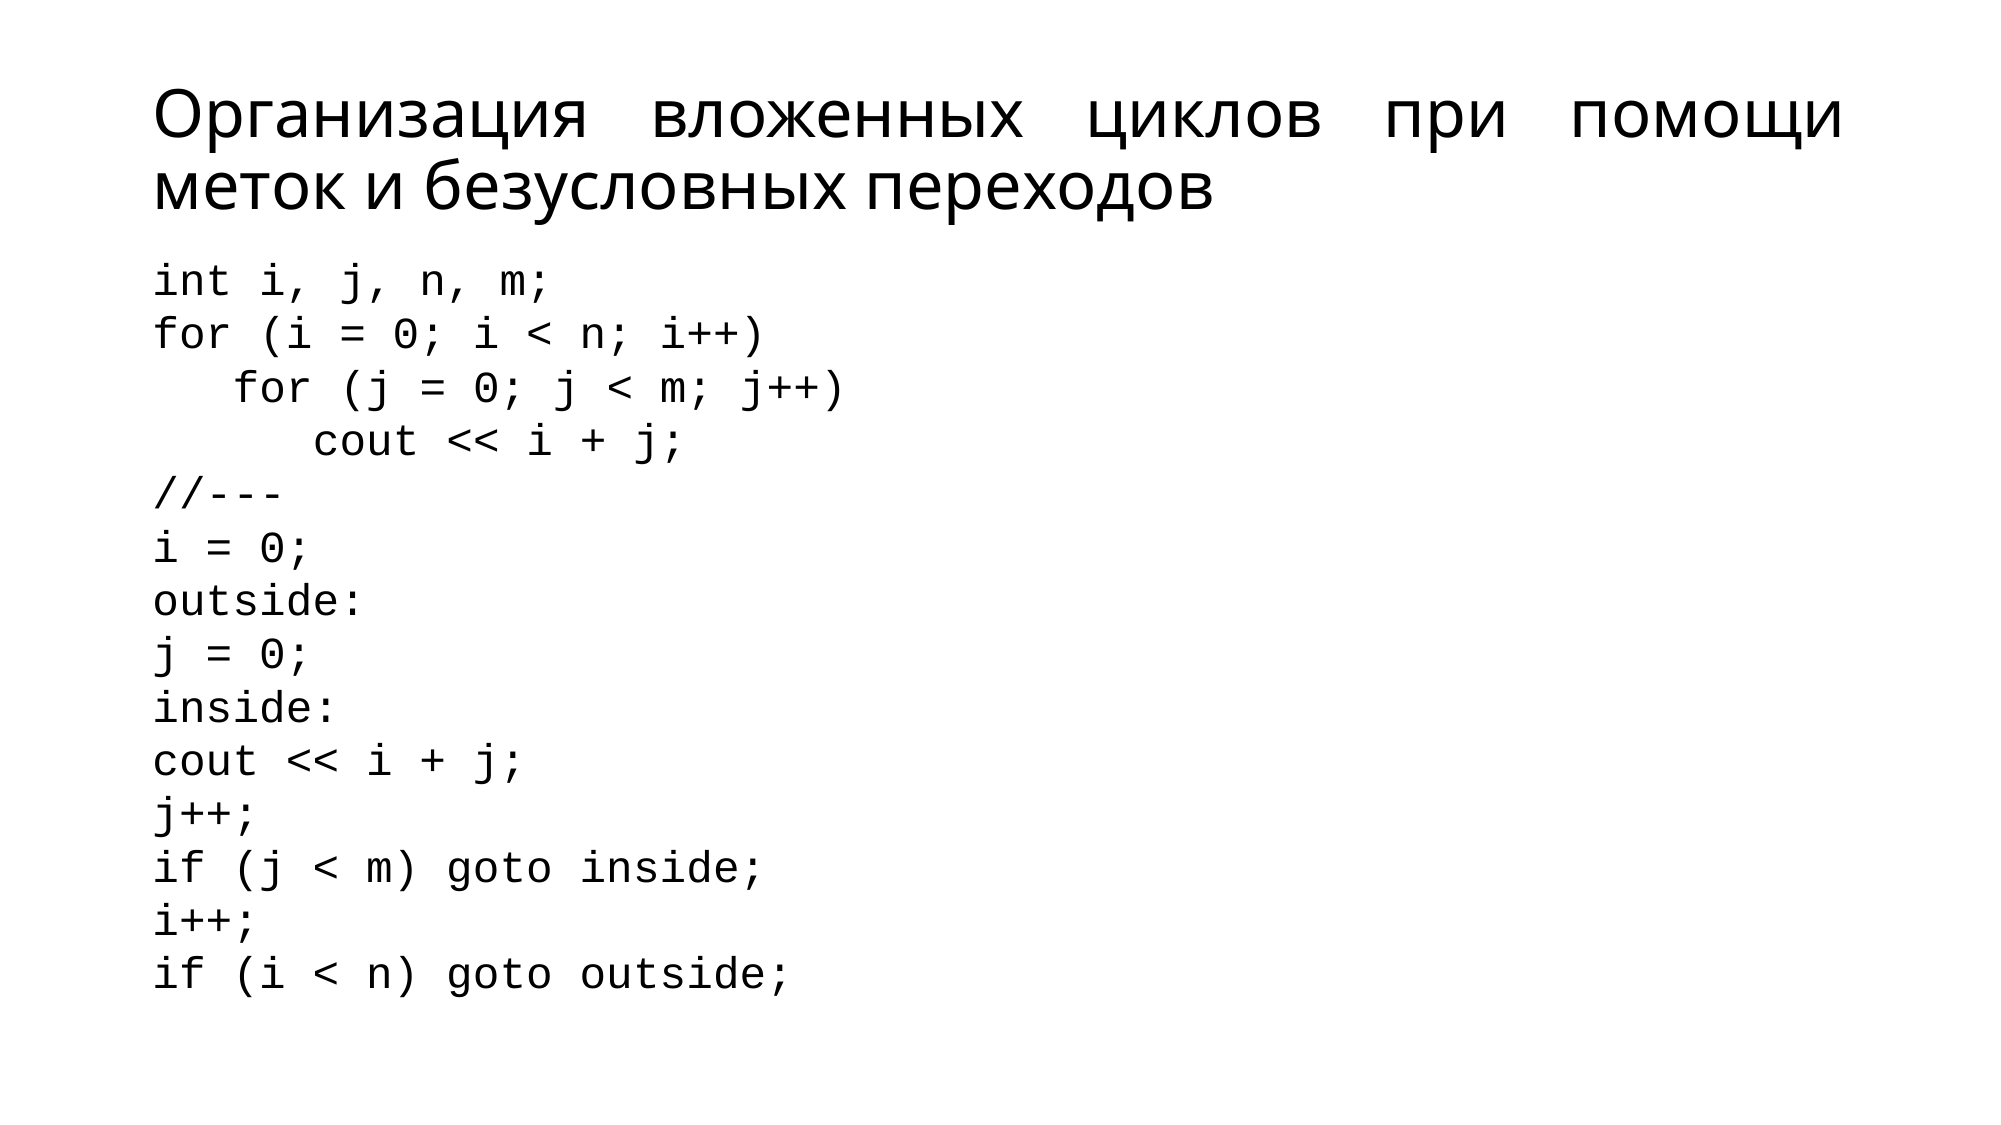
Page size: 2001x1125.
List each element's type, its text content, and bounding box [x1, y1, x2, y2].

list int i, j, n, m; for (i = 0; i < n; i++) for (j = 0; j < m; j++) cout << i + j; //--- i = 0; outside: j = 0; inside: cout << i + j; j++; if (j < m) goto inside; i++; if (i < n) goto outside; [137, 243, 1863, 1014]
title Организация вложенных циклов при помощи меток и безусловных переходов [137, 59, 1863, 243]
